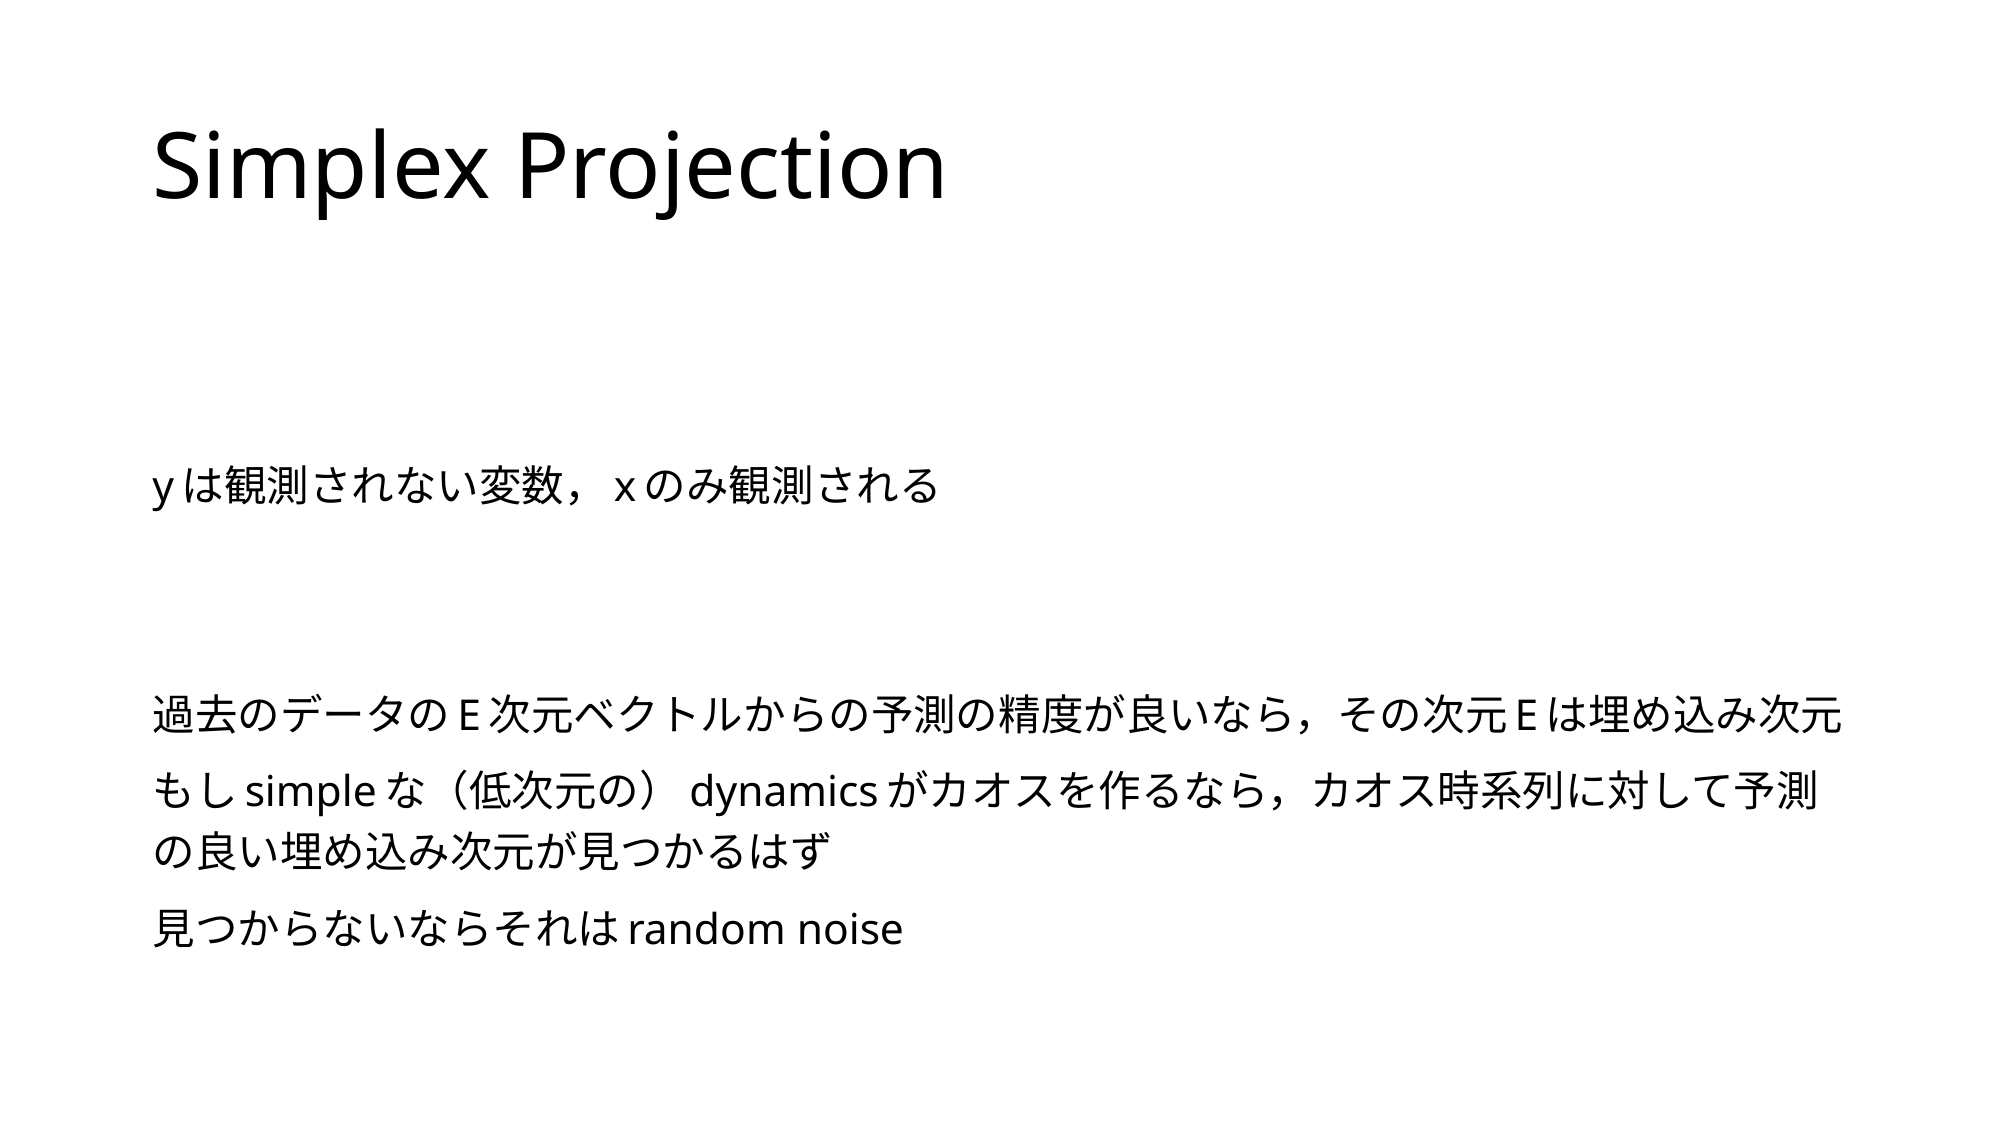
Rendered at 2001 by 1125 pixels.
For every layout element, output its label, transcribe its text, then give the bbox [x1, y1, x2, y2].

title Simplex Projection [137, 59, 1863, 278]
